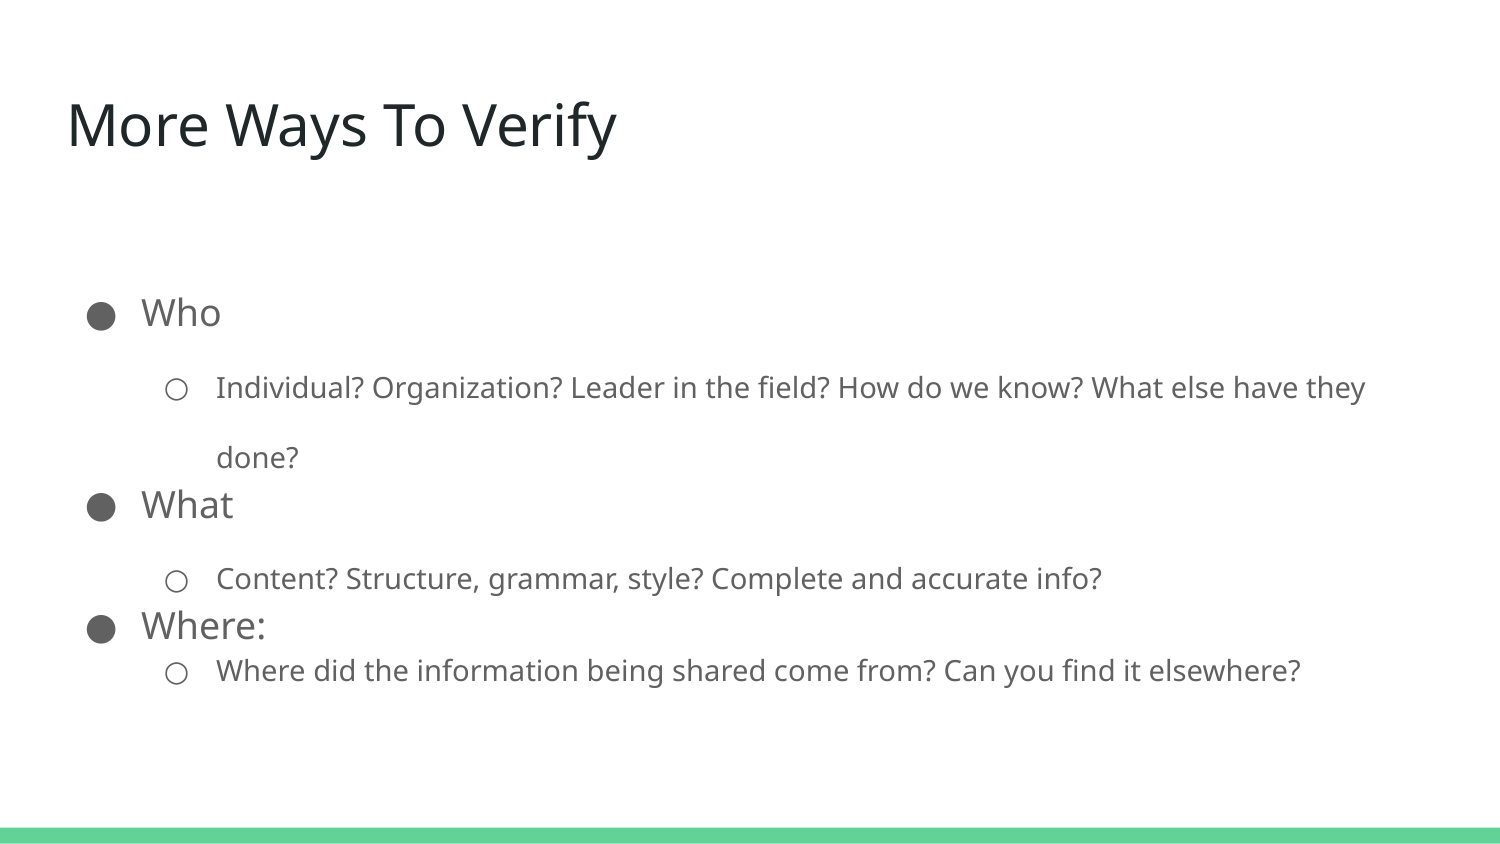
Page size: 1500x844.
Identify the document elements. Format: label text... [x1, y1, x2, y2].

list Who Individual? Organization? Leader in the field? How do we know? What else have they done? What Content? Structure, grammar, style? Complete and accurate info? Where: Where did the information being shared come from? Can you find it elsewhere? [51, 189, 1449, 750]
title More Ways To Verify [51, 72, 1449, 167]
